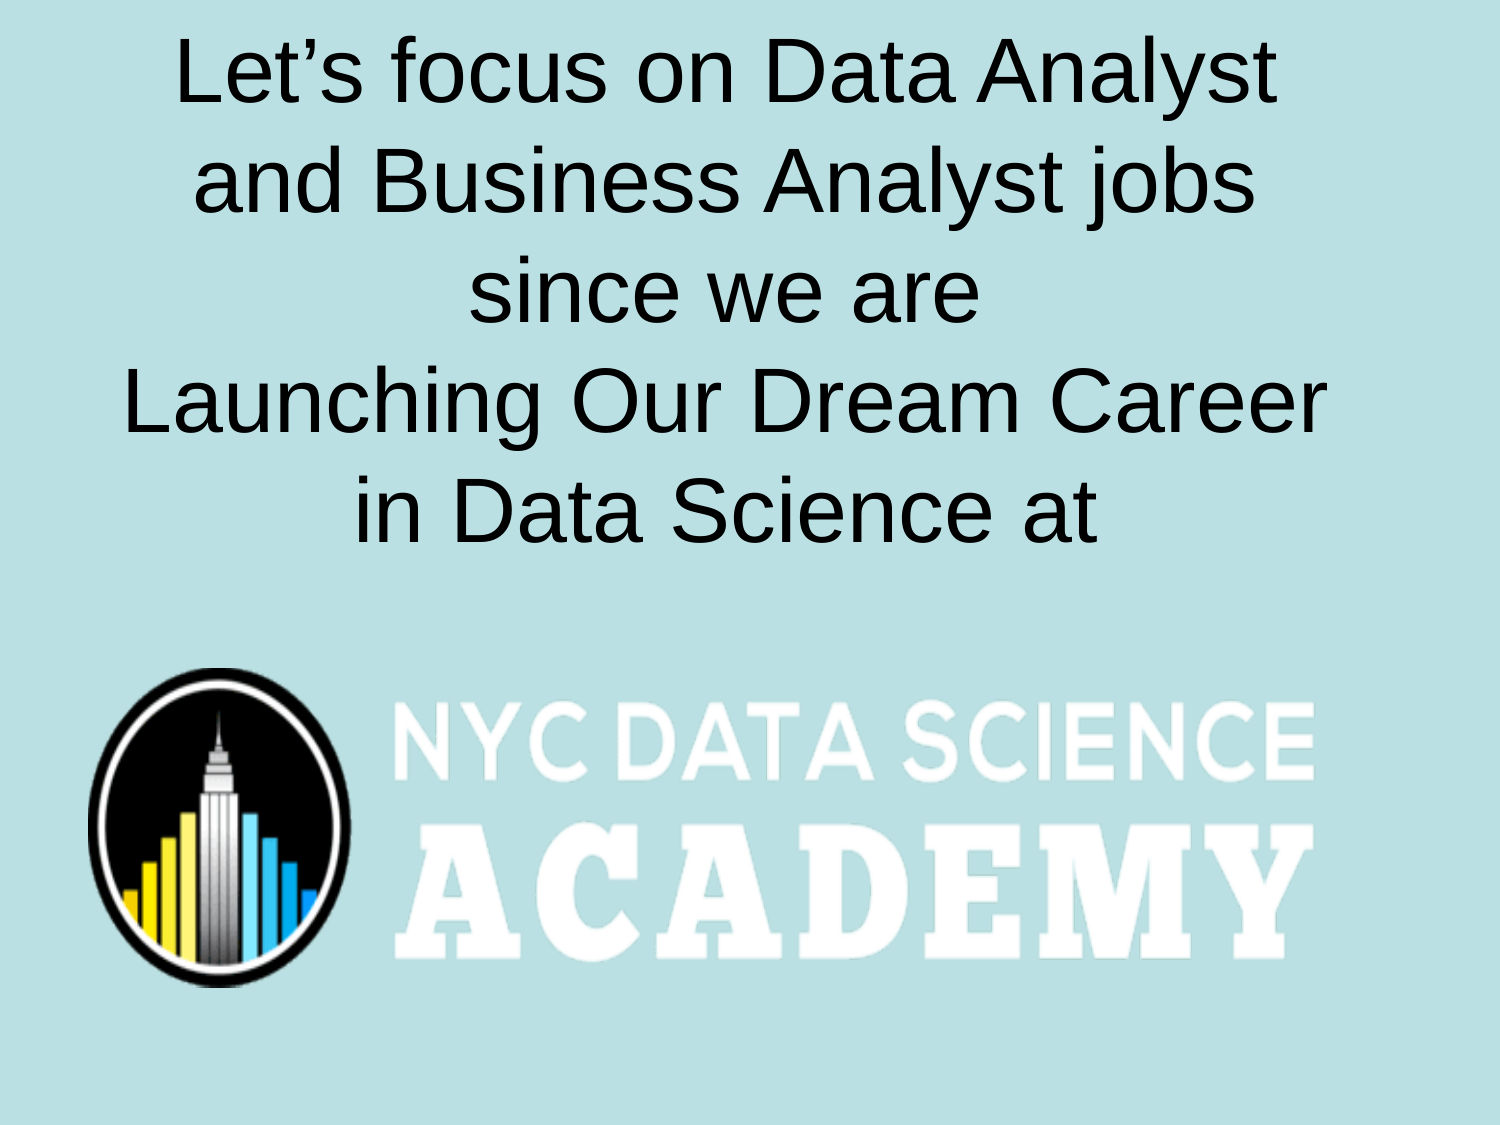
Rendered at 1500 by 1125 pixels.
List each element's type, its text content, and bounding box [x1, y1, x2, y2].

title Let’s focus on Data Analyst and Business Analyst jobs since we are Launching Our Dream Career in Data Science at [88, 219, 1364, 462]
picture [88, 668, 1319, 988]
